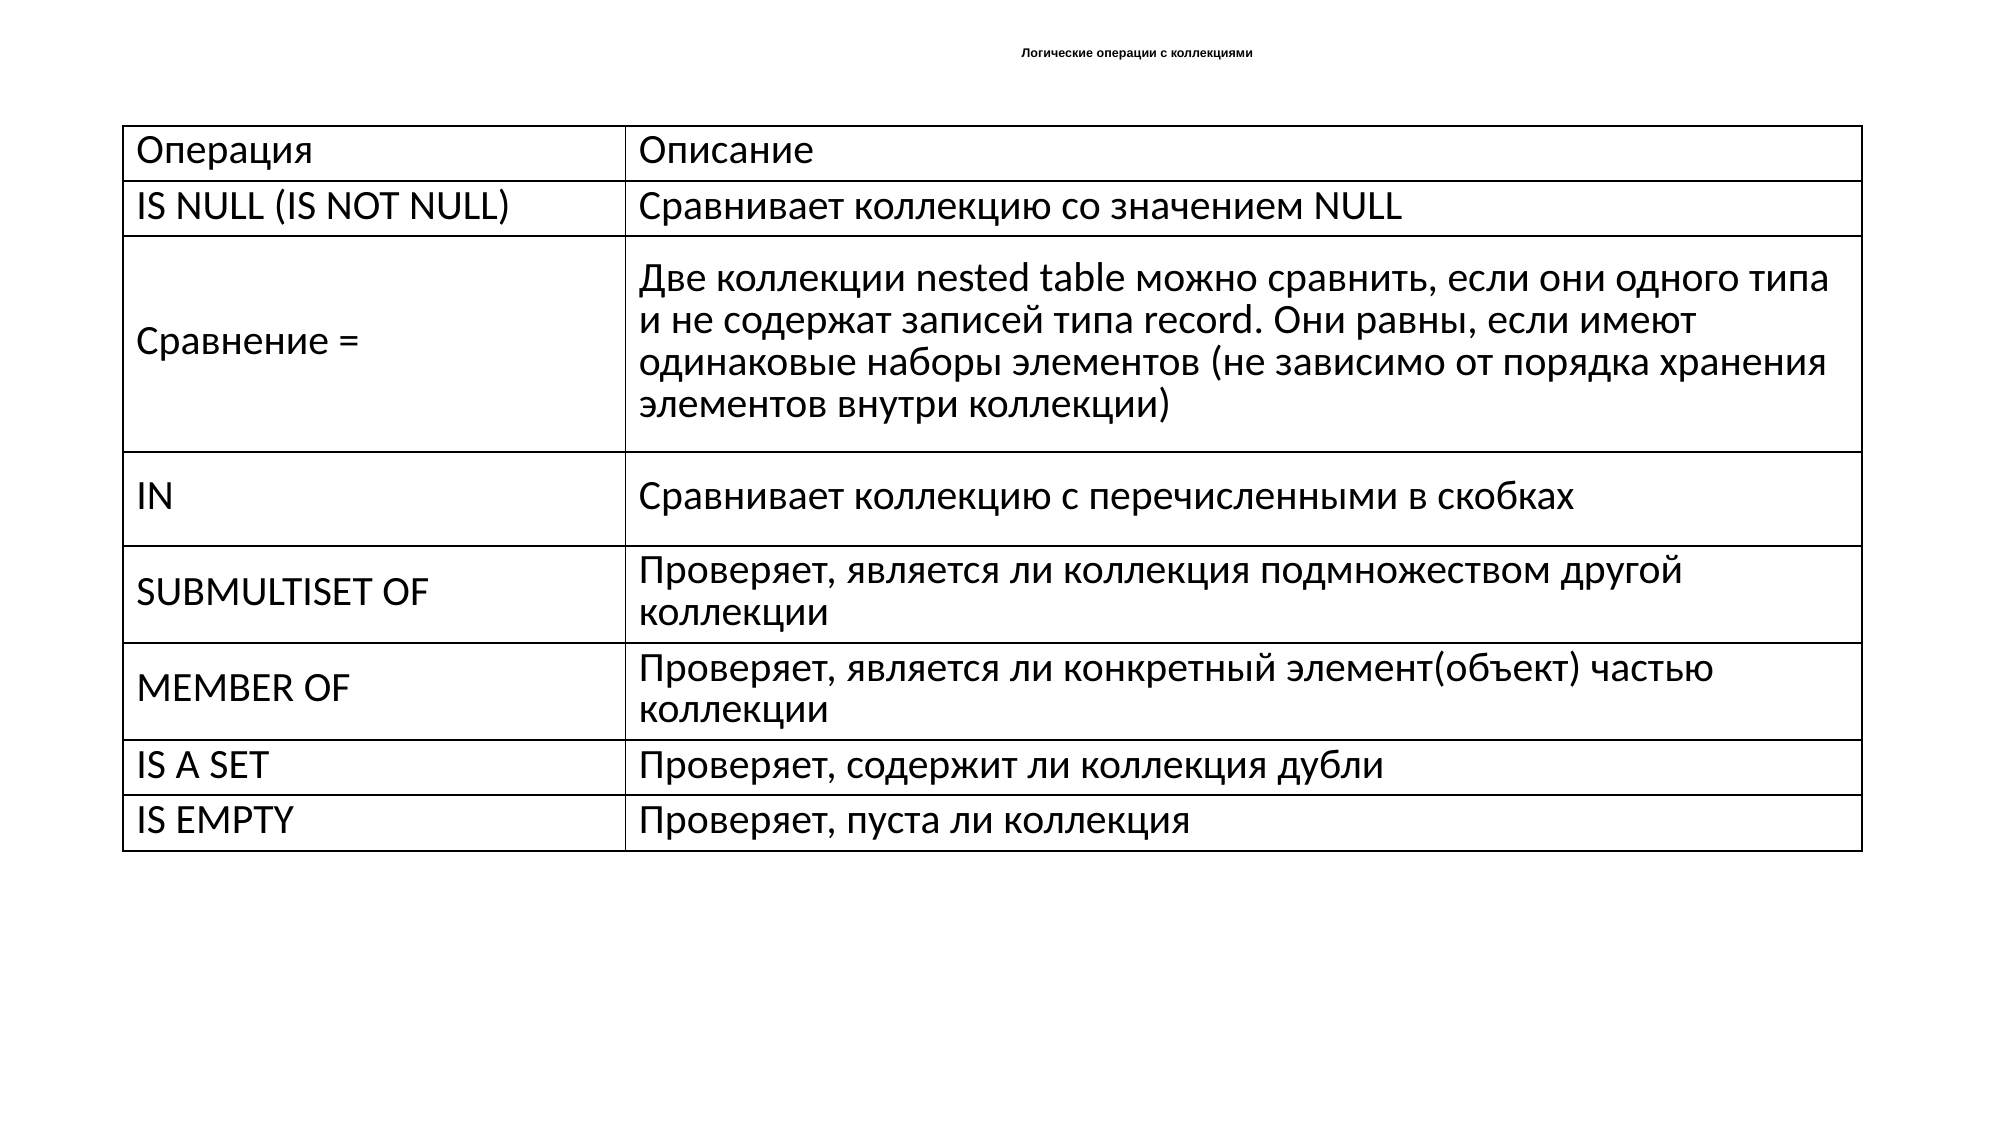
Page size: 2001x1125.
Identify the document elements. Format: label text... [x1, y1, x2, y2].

table_cell Сравнивает коллекцию с перечисленными в скобках [626, 453, 1861, 545]
table_cell Сравнивает коллекцию со значением NULL [626, 182, 1861, 235]
table_cell IN [124, 453, 625, 545]
table_cell Проверяет, содержит ли коллекция дубли [626, 741, 1861, 794]
table_cell MEMBER OF [124, 644, 625, 739]
table_header Описание [626, 127, 1861, 180]
table_cell Проверяет, пуста ли коллекция [626, 796, 1861, 850]
table_cell SUBMULTISET OF [124, 547, 625, 642]
table_cell IS EMPTY [124, 796, 625, 850]
table_cell Две коллекции nested table можно сравнить, если они одного типа и не содержат записей типа record. Они равны, если имеют одинаковые наборы элементов (не зависимо от порядка хранения элементов внутри коллекции) [626, 237, 1861, 451]
table_cell IS NULL (IS NOT NULL) [124, 182, 625, 235]
table_cell Проверяет, является ли конкретный элемент(объект) частью коллекции [626, 644, 1861, 739]
table_cell IS A SET [124, 741, 625, 794]
table_cell Проверяет, является ли коллекция подмножеством другой коллекции [626, 547, 1861, 642]
text_box Логические операции с коллекциями [1006, 37, 1269, 158]
table_header Операция [124, 127, 625, 180]
table_cell Сравнение = [124, 237, 625, 451]
